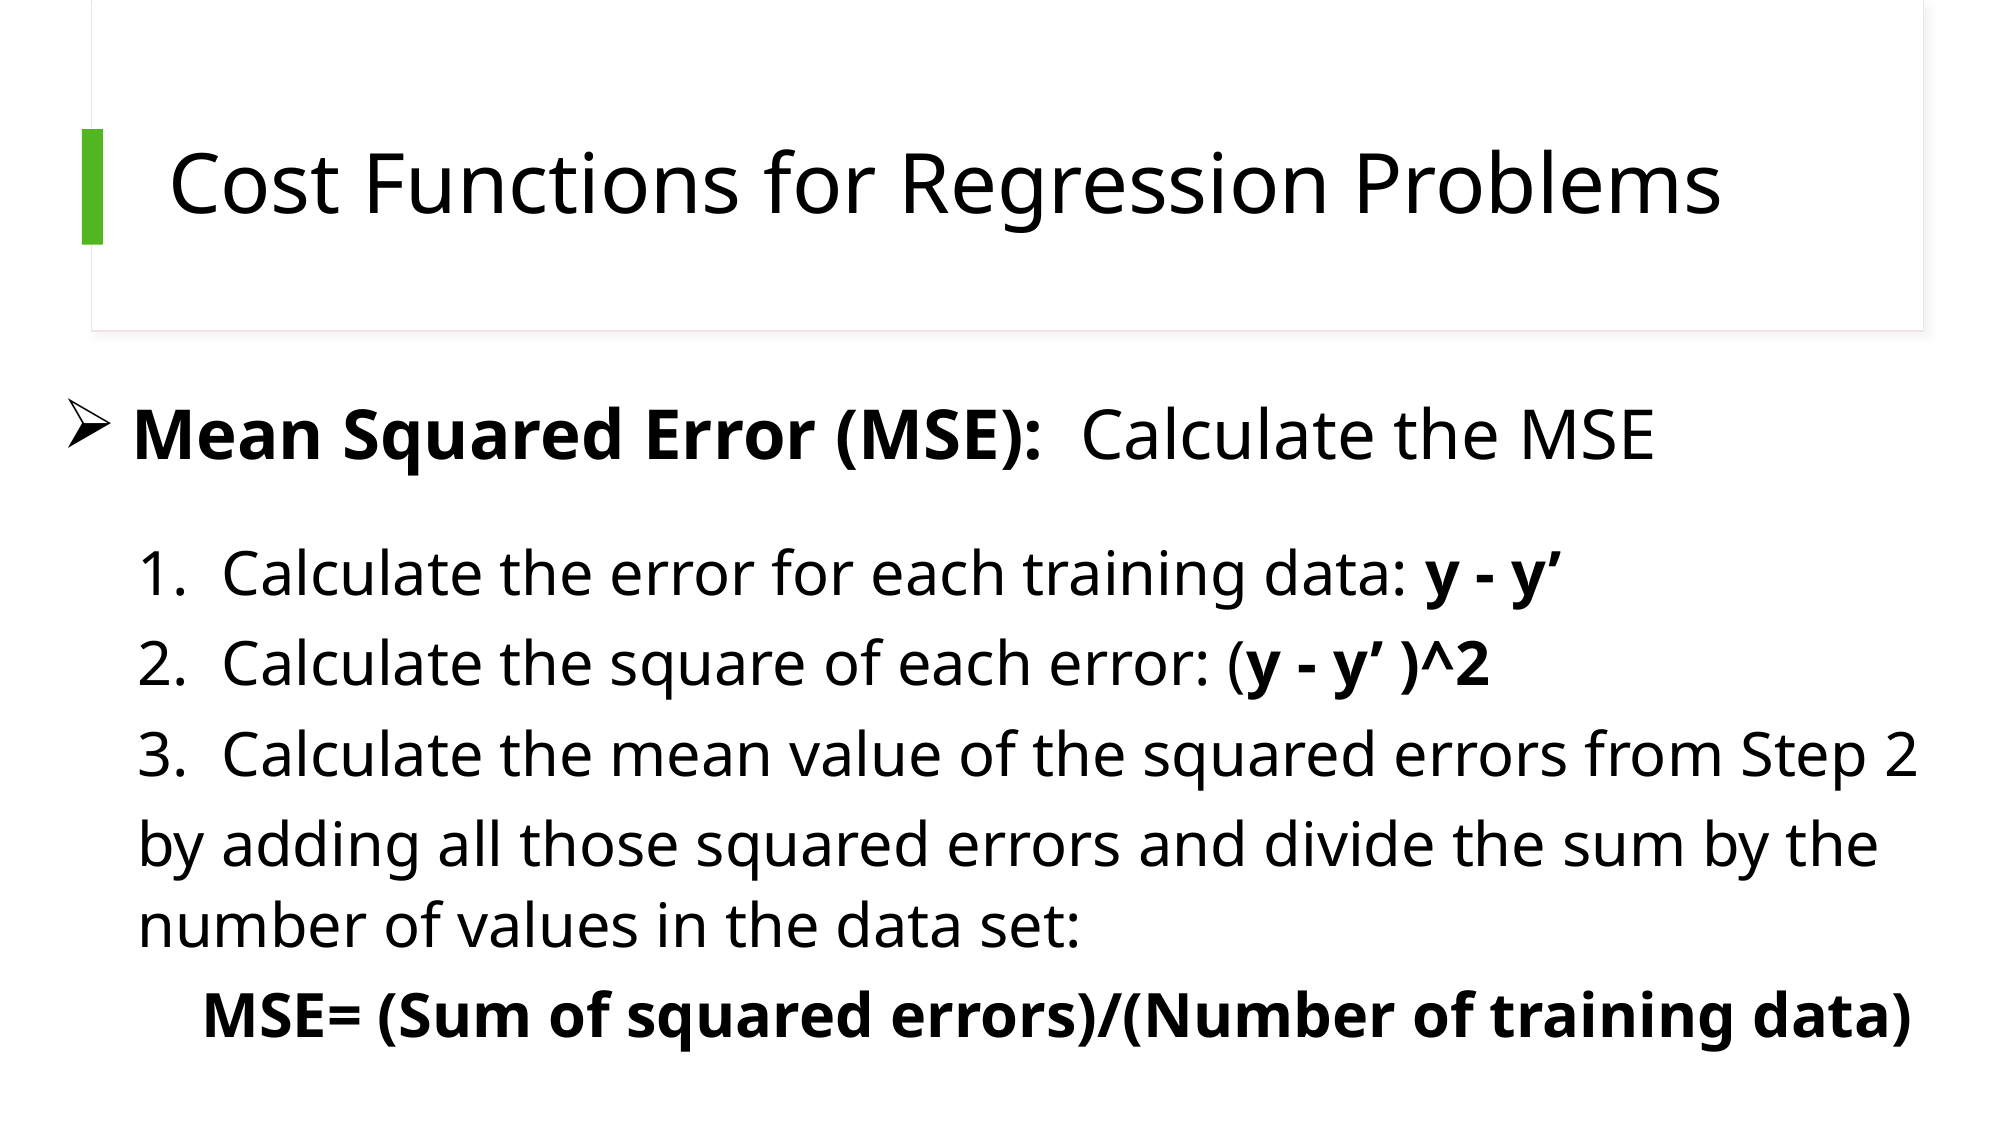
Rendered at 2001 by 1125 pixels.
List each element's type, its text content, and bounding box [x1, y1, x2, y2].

list Mean Squared Error (MSE): Calculate the MSE Calculate the error for each training data: y - y’ Calculate the square of each error: (y - y’ )^2 Calculate the mean value of the squared errors from Step 2 by adding all those squared errors and divide the sum by the number of values in the data set: MSE= (Sum of squared errors)/(Number of training data) [48, 374, 1952, 1068]
title Cost Functions for Regression Problems [153, 90, 1902, 284]
